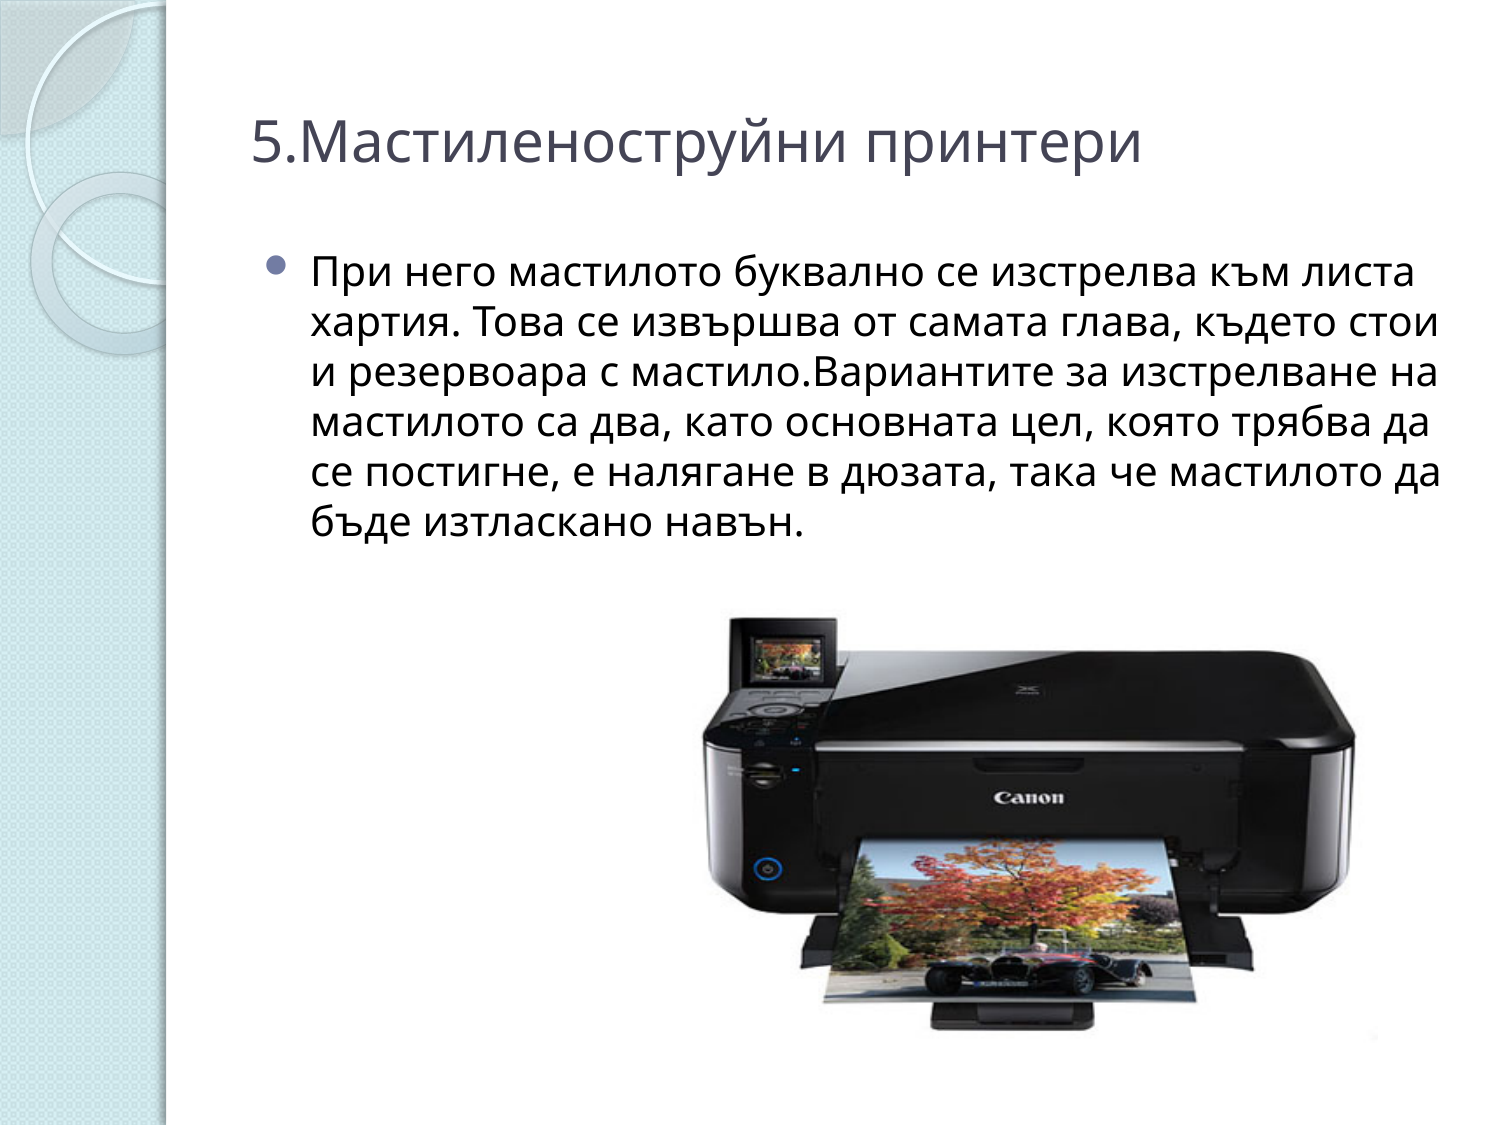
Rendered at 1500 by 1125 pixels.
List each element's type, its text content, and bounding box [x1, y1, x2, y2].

picture [679, 597, 1378, 1044]
list При него мастилото буквално се изстрелва към листа хартия. Това се извършва от самата глава, където стои и резервоара с мастило.Вариантите за изстрелване на мастилото са два, като основната цел, която трябва да се постигне, е налягане в дюзата, така че мастилото да бъде изтласкано навън. [235, 237, 1466, 1025]
title 5.Мастиленоструйни принтери [235, 45, 1466, 233]
